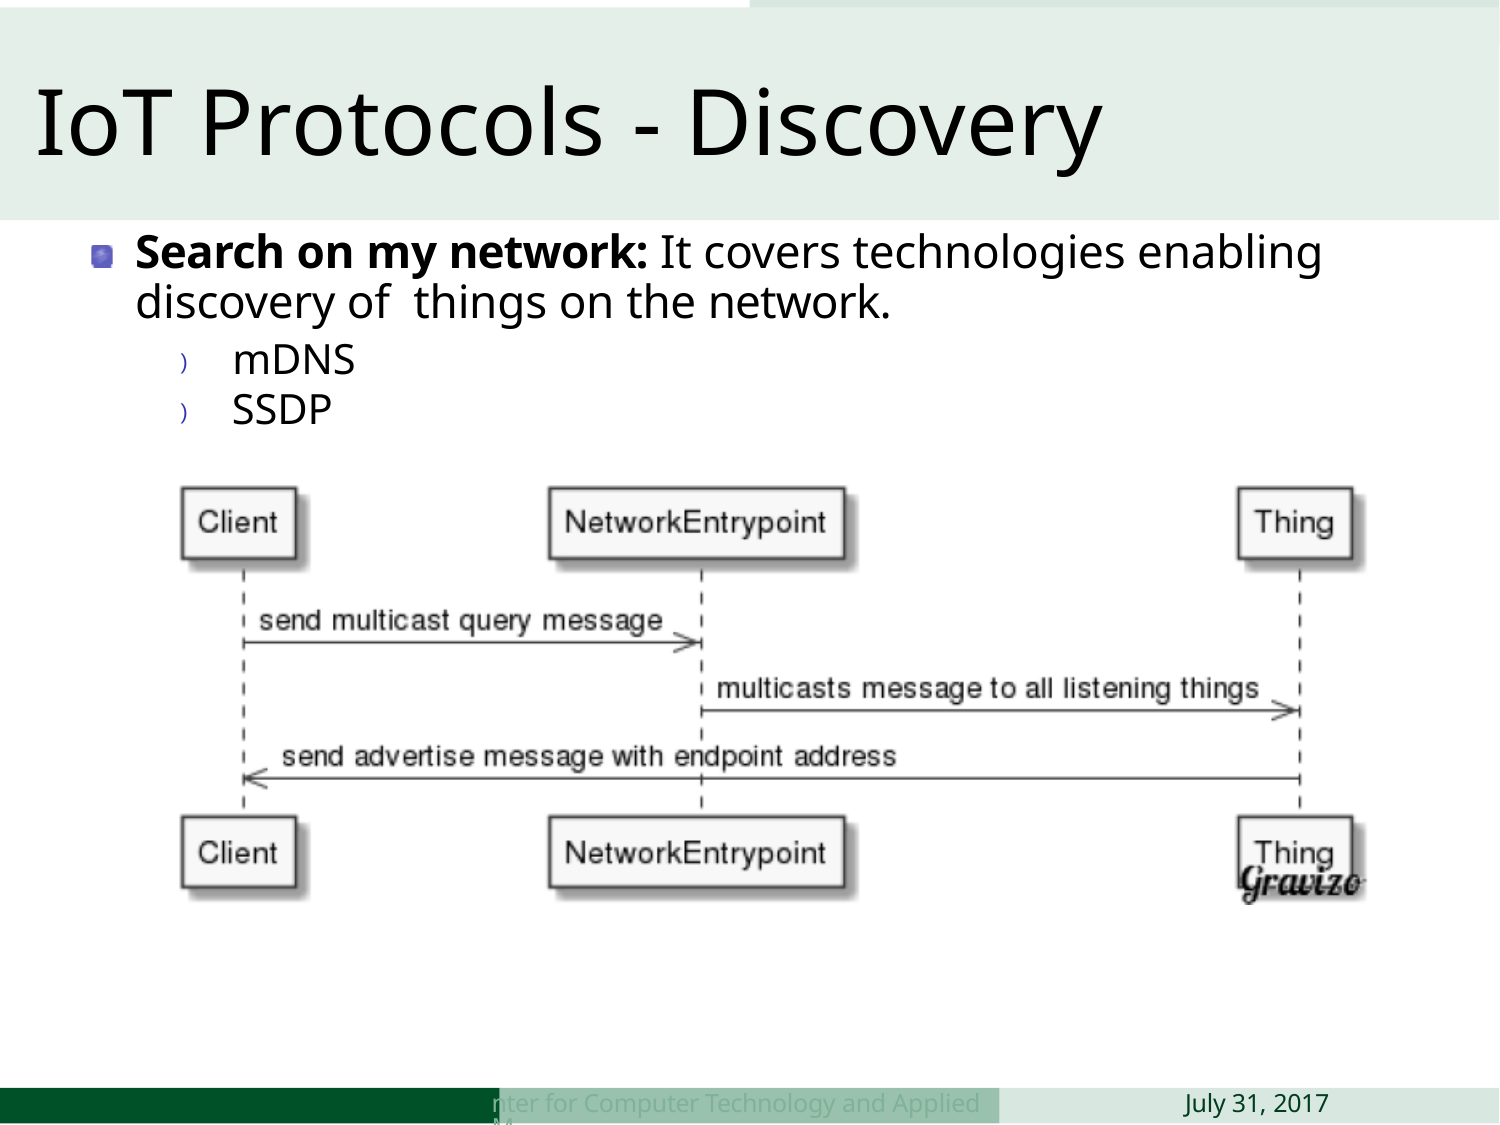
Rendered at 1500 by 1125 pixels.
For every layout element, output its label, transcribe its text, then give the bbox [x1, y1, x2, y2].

title IoT Protocols - Discovery [0, 7, 1500, 221]
text_box [749, 0, 1500, 7]
text_box Search on my network: It covers technologies enabling discovery of things on the network. ) mDNS ) SSDP [122, 218, 1454, 433]
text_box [0, 1087, 1500, 1124]
text_box IoT Protocols [573, 0, 732, 7]
text_box [91, 245, 113, 268]
text_box [178, 485, 1368, 905]
